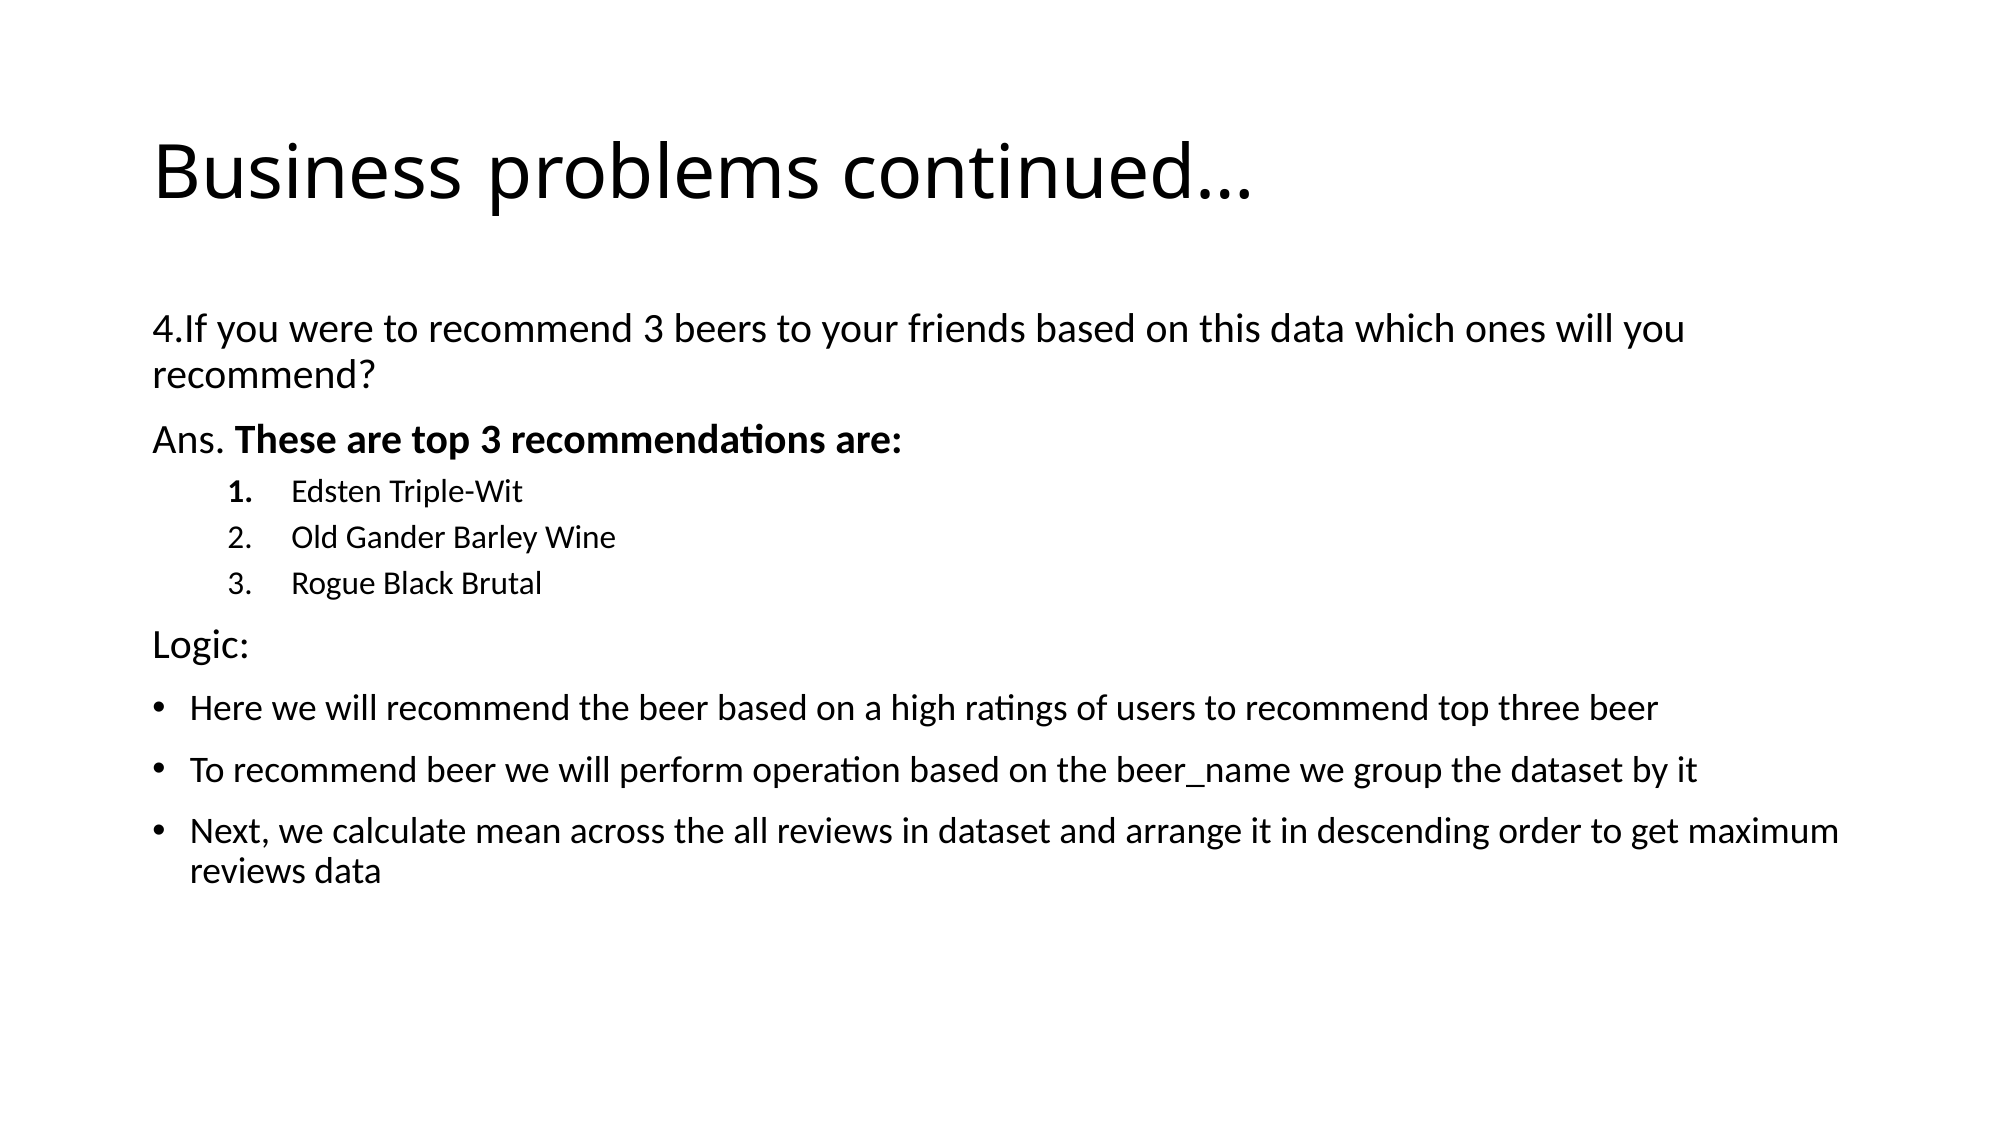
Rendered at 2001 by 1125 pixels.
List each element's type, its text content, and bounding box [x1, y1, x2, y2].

list 4.If you were to recommend 3 beers to your friends based on this data which ones will you recommend? Ans. These are top 3 recommendations are: Edsten Triple-Wit Old Gander Barley Wine Rogue Black Brutal Logic: Here we will recommend the beer based on a high ratings of users to recommend top three beer To recommend beer we will perform operation based on the beer_name we group the dataset by it Next, we calculate mean across the all reviews in dataset and arrange it in descending order to get maximum reviews data [137, 299, 1863, 1014]
title Business problems continued… [137, 59, 1863, 278]
